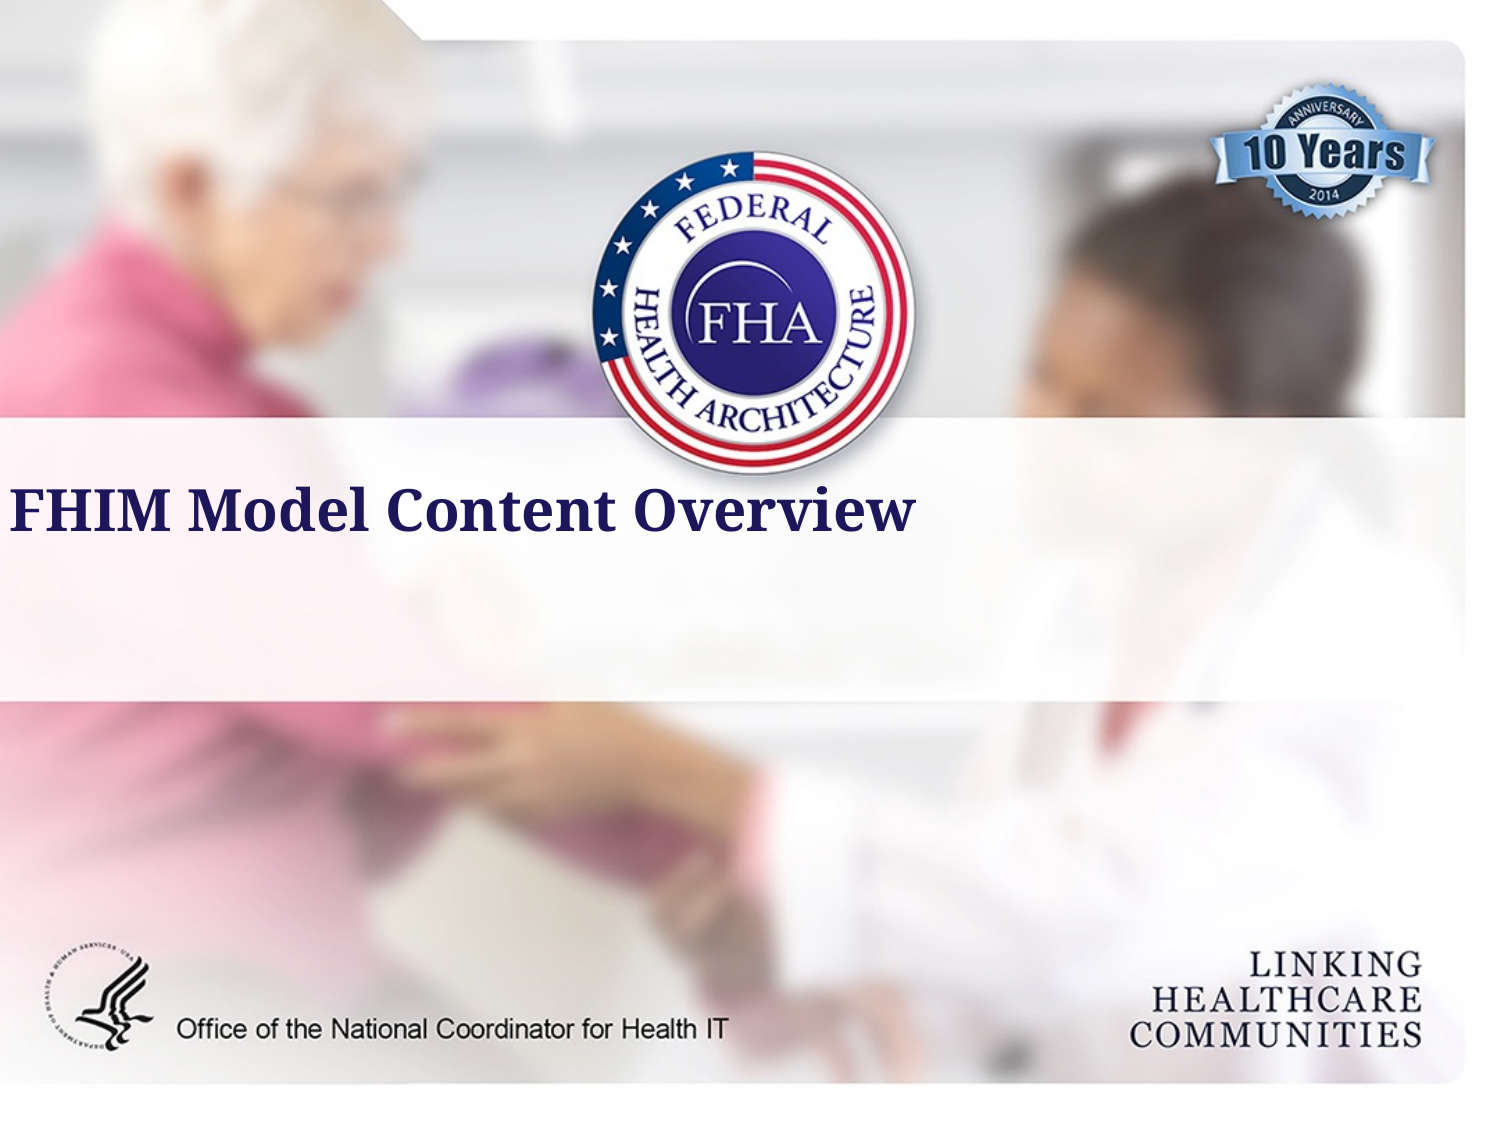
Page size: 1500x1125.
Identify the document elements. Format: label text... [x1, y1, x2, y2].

title FHIM Model Content Overview [1, 386, 1278, 630]
picture [0, 0, 1500, 1125]
